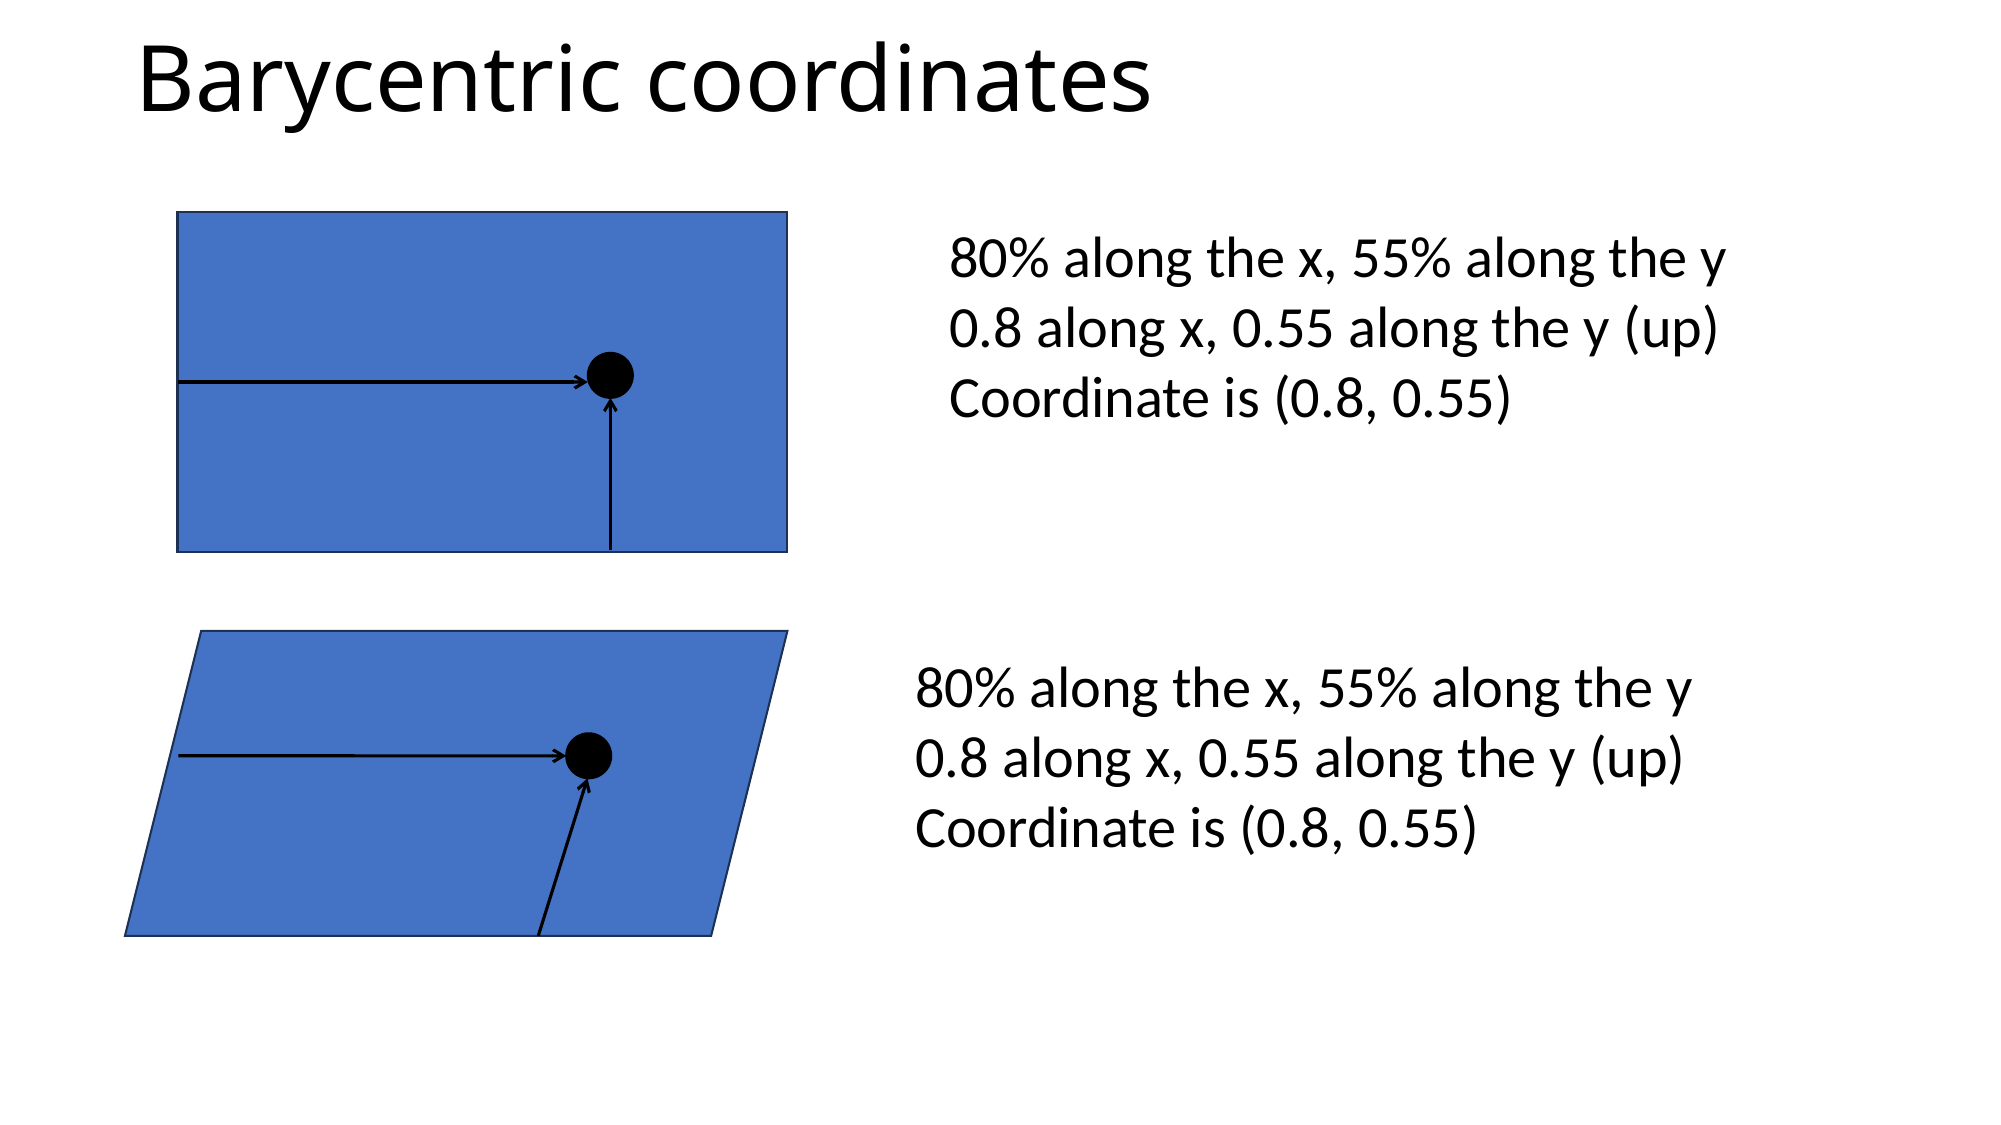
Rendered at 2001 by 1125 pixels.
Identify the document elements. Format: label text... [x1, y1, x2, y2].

text_box [565, 732, 613, 780]
title Barycentric coordinates [120, 23, 1846, 140]
text_box [123, 629, 789, 937]
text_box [177, 212, 788, 553]
text_box 80% along the x, 55% along the y 0.8 along x, 0.55 along the y (up) Coordinate is (0.8, 0.55) [900, 642, 1925, 867]
text_box 80% along the x, 55% along the y 0.8 along x, 0.55 along the y (up) Coordinate is (0.8, 0.55) [934, 212, 1959, 437]
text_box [538, 778, 588, 936]
